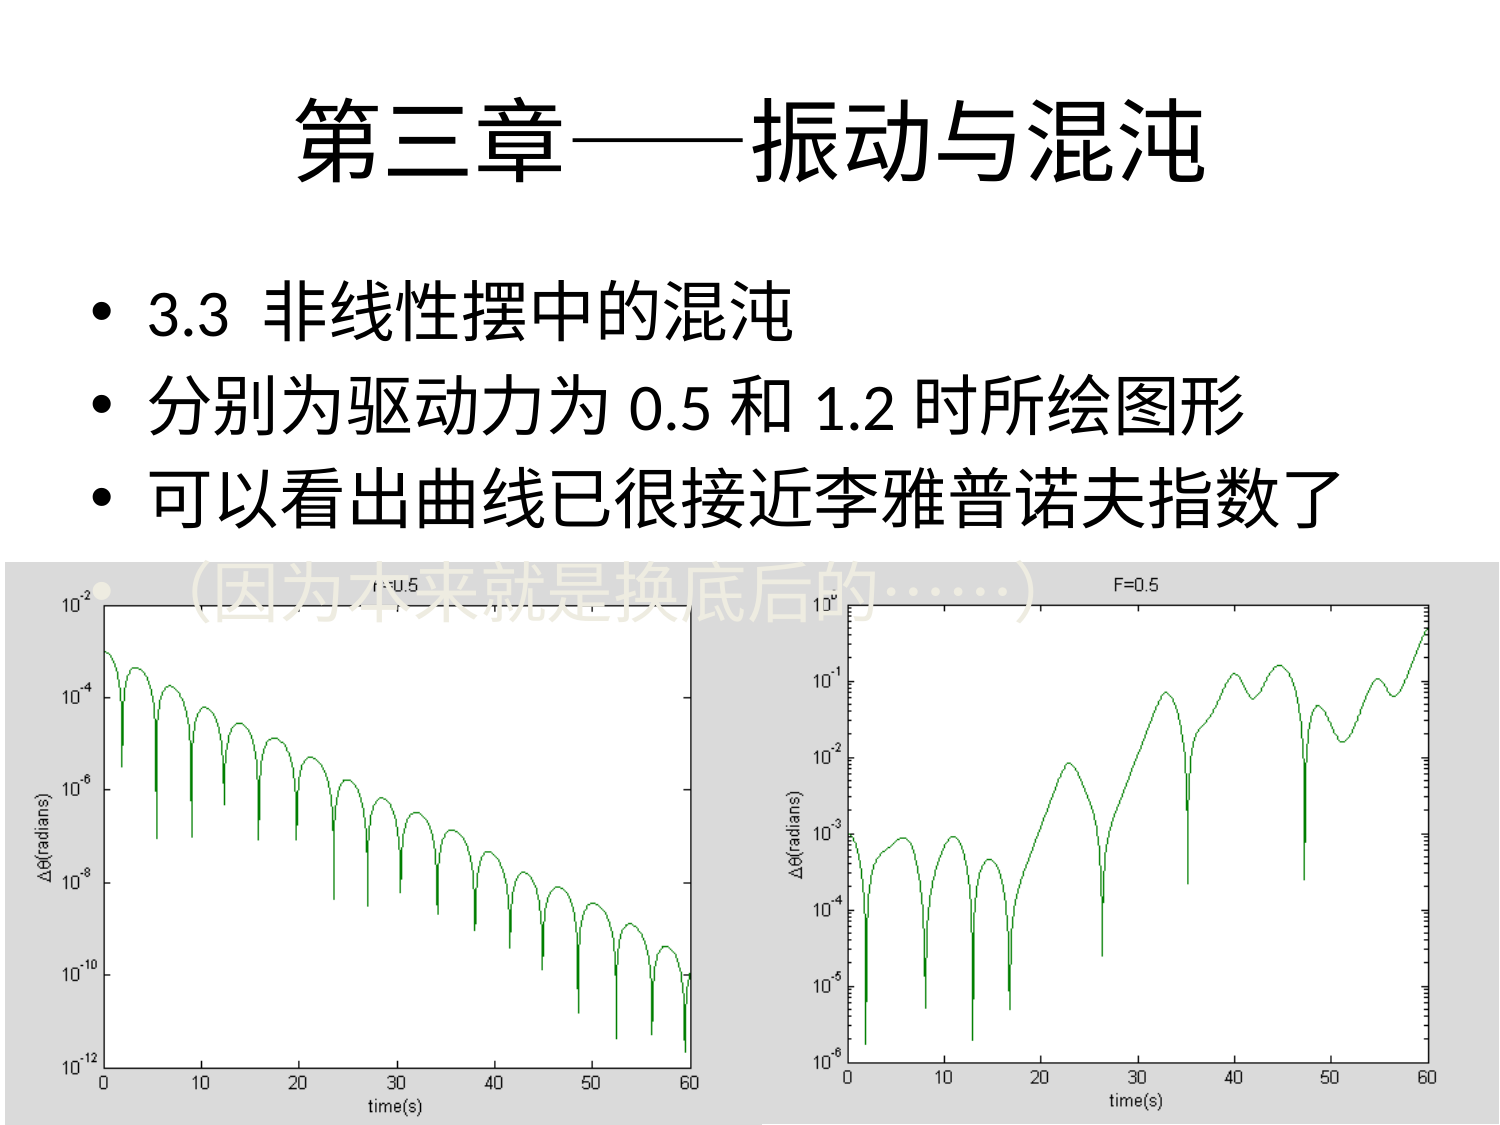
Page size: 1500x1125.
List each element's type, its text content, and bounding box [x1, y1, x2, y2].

picture [5, 562, 1499, 1125]
list 3.3 非线性摆中的混沌 分别为驱动力为0.5和1.2时所绘图形 可以看出曲线已很接近李雅普诺夫指数了 （因为本来就是换底后的……） [75, 262, 1425, 560]
title 第三章——振动与混沌 [75, 45, 1425, 233]
